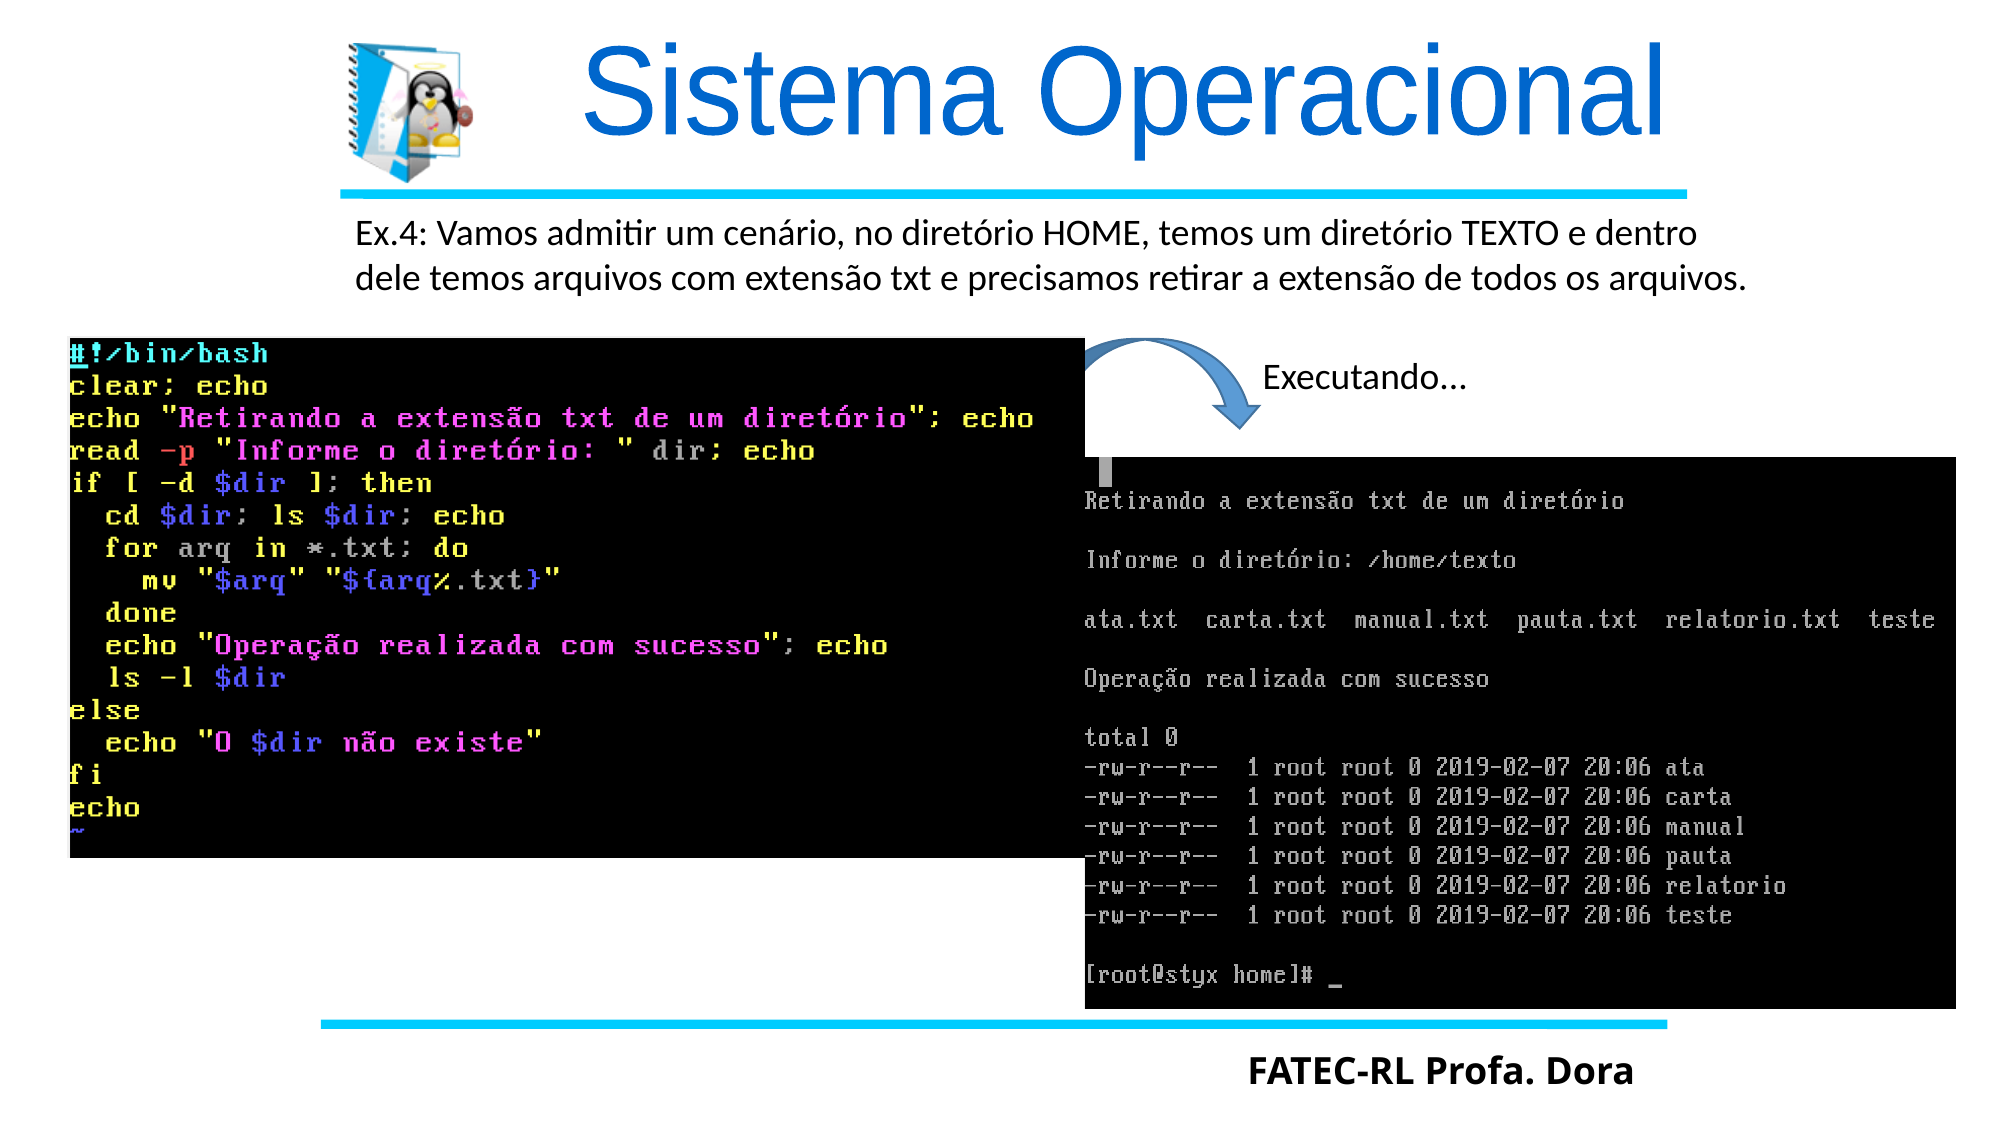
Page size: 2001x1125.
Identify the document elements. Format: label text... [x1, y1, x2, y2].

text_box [320, 858, 1719, 1100]
picture [67, 336, 1956, 1009]
text_box Ex.4: Vamos admitir um cenário, no diretório HOME, temos um diretório TEXTO e dentro dele temos arquivos com extensão txt e precisamos retirar a extensão de todos os arquivos. [1719, 200, 1778, 305]
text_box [320, 42, 1719, 457]
